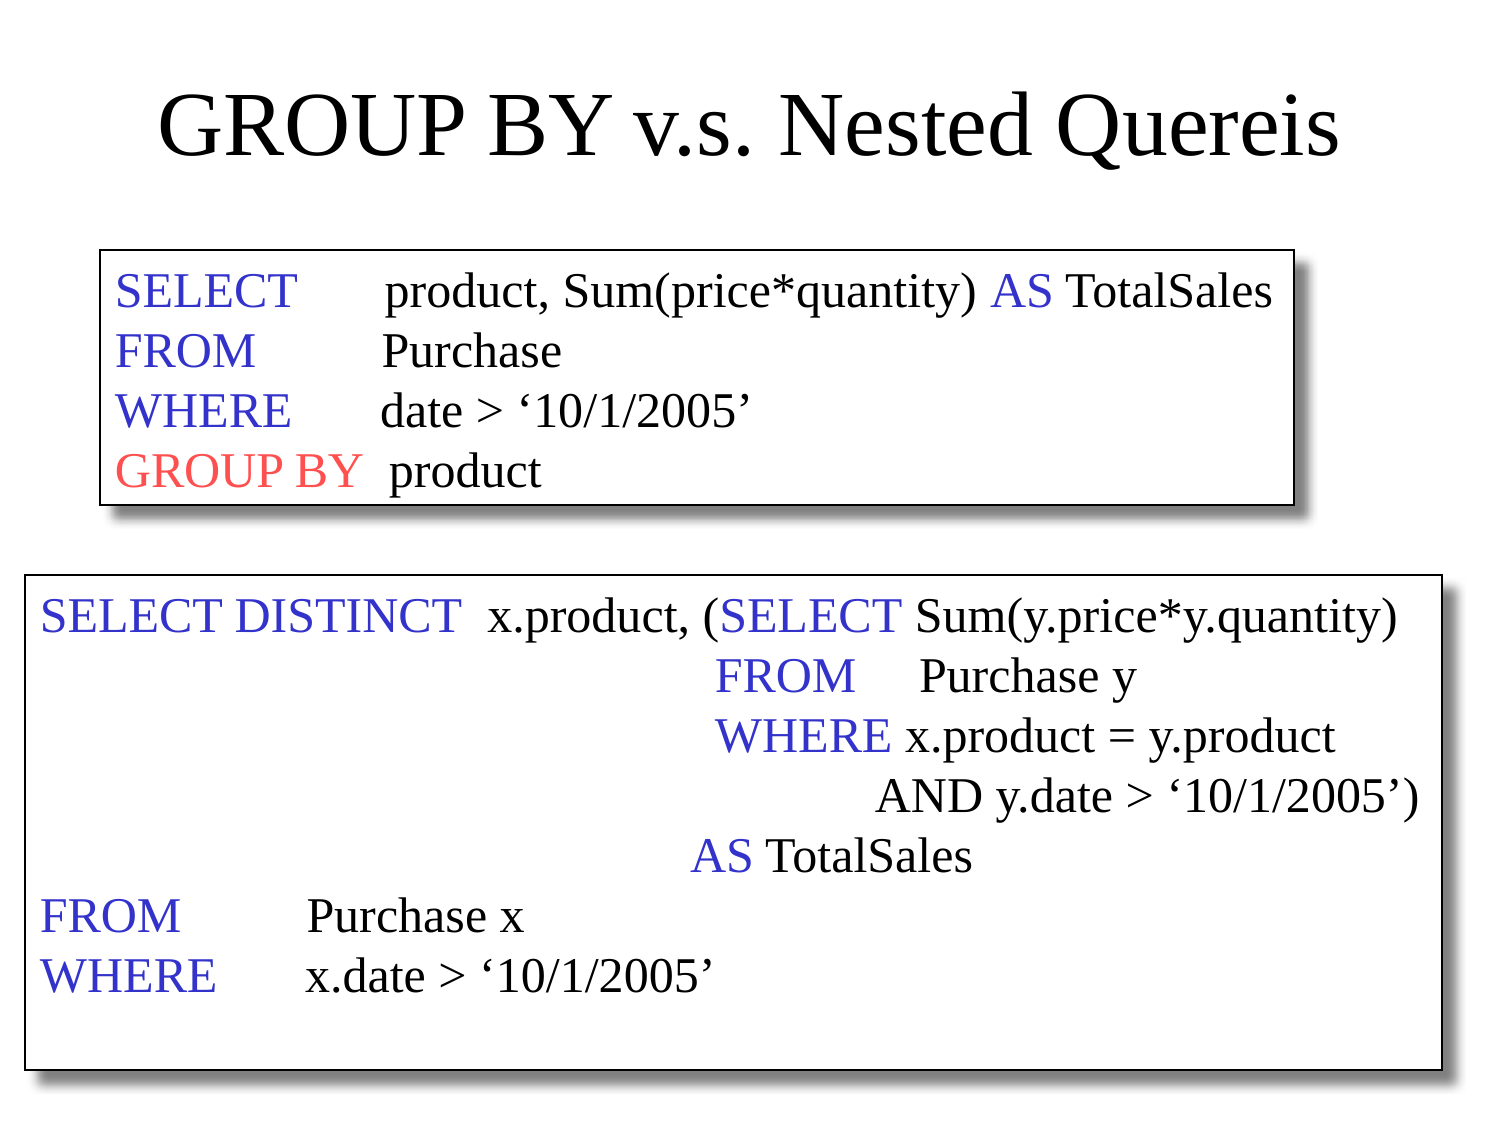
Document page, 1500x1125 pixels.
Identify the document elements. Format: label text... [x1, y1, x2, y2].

title GROUP BY v.s. Nested Quereis [112, 24, 1388, 213]
text_box SELECT DISTINCT x.product, (SELECT Sum(y.price*y.quantity) FROM Purchase y WHERE x.product = y.product AND y.date > ‘10/1/2005’) AS TotalSales FROM Purchase x WHERE x.date > ‘10/1/2005’ [24, 574, 1442, 1070]
text_box SELECT product, Sum(price*quantity) AS TotalSales FROM Purchase WHERE date > ‘10/1/2005’ GROUP BY product [99, 249, 1294, 505]
